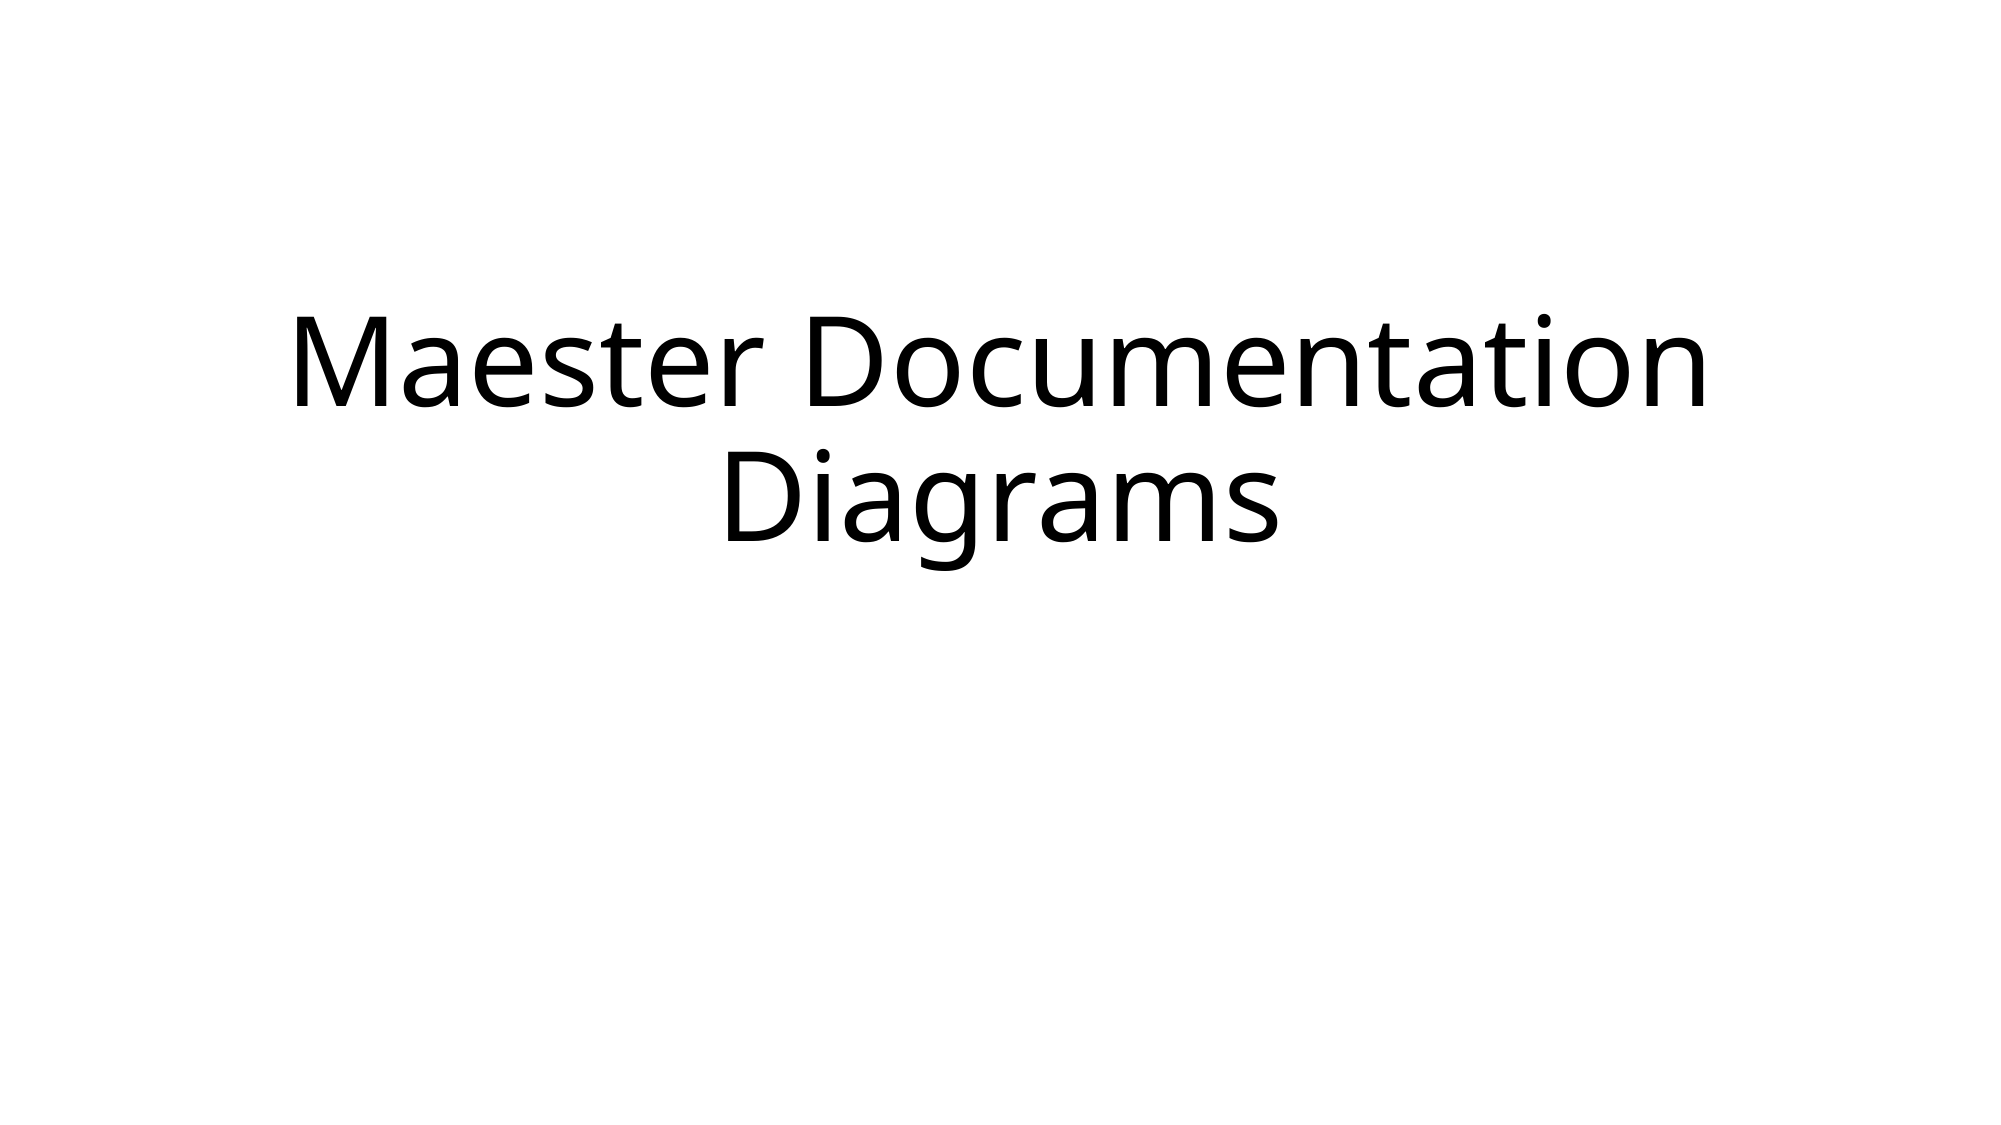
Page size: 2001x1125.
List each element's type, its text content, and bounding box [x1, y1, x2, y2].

title Maester Documentation Diagrams [249, 184, 1750, 576]
